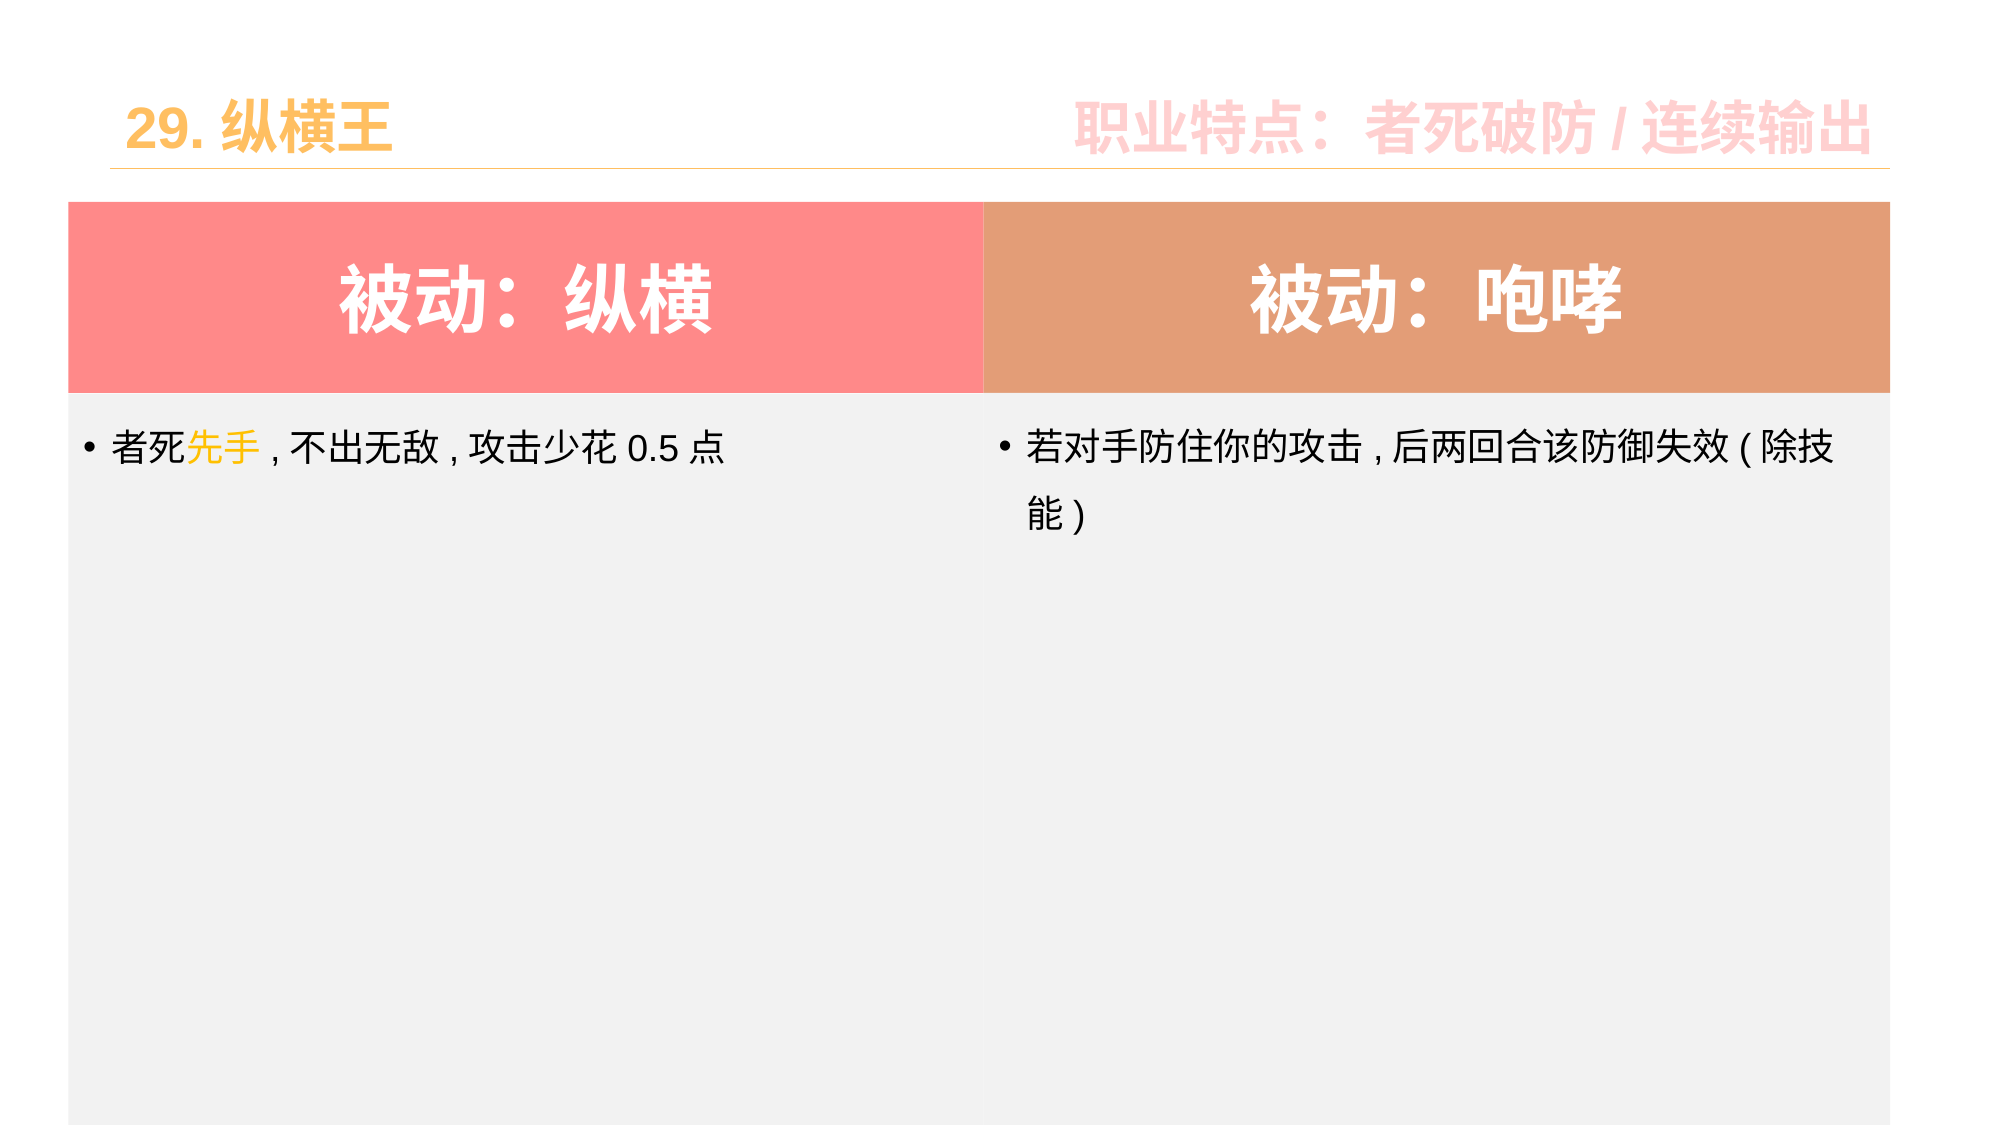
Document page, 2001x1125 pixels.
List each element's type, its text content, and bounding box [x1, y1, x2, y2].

text_box 若对手防住你的攻击,后两回合该防御失效(除技能) [983, 392, 1891, 1125]
text_box 职业特点：者死破防/连续输出 [973, 84, 1890, 170]
text_box 者死先手,不出无敌,攻击少花0.5点 [67, 393, 983, 1125]
title 29.纵横王 [109, 0, 1890, 169]
text_box 被动：咆哮 [983, 201, 1891, 392]
text_box 被动：纵横 [67, 201, 983, 393]
